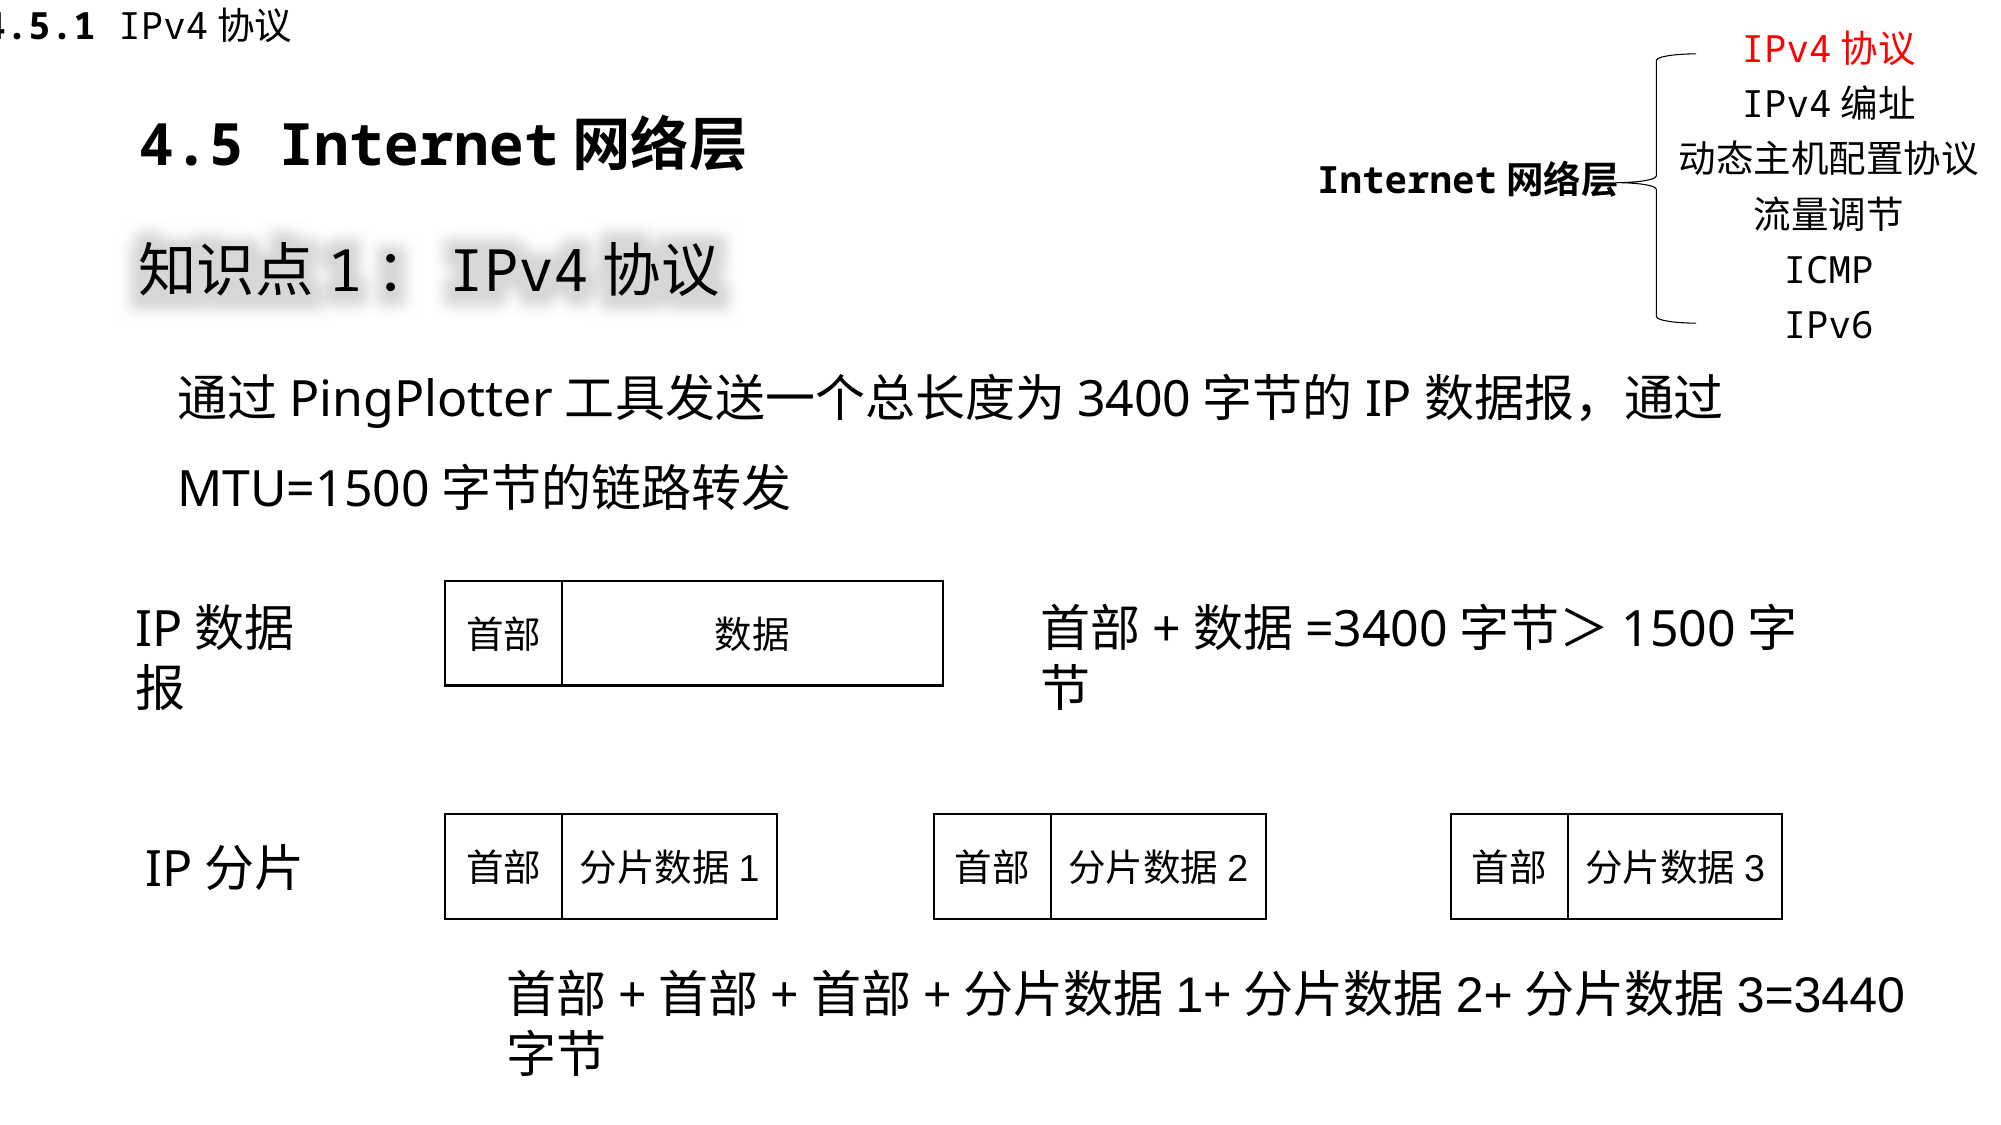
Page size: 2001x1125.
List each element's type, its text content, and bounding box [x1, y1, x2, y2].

text_box 分片数据3 [1569, 813, 1783, 920]
text_box 分片数据2 [1052, 813, 1267, 920]
text_box 首部 [933, 813, 1052, 920]
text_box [1319, 29, 1996, 355]
text_box 首部+首部+首部+分片数据1+分片数据2+分片数据3=3440字节 [491, 955, 1963, 1091]
text_box 数据 [563, 580, 944, 687]
text_box 首部 [1450, 813, 1569, 920]
text_box 4.5.1 IPv4协议 [0, 6, 308, 88]
text_box 首部 [444, 813, 563, 920]
text_box 知识点1：IPv4协议 [120, 172, 1319, 329]
text_box 通过PingPlotter工具发送一个总长度为3400字节的IP数据报，通过MTU=1500字节的链路转发 [162, 328, 1856, 524]
text_box 3、（ 超网化 ）是指将具有较长前缀的相对较小的子网合并为一个具有稍短前缀的相对较大的子网。 填空题 [120, 161, 1319, 165]
text_box 4.5 Internet网络层 [120, 97, 1319, 155]
text_box IP分片 [130, 828, 358, 904]
text_box 首部 [444, 580, 563, 687]
text_box 首部+数据=3400字节＞1500字节 [1025, 589, 1838, 725]
text_box 分片数据1 [563, 813, 778, 920]
text_box IP数据报 [120, 589, 348, 725]
